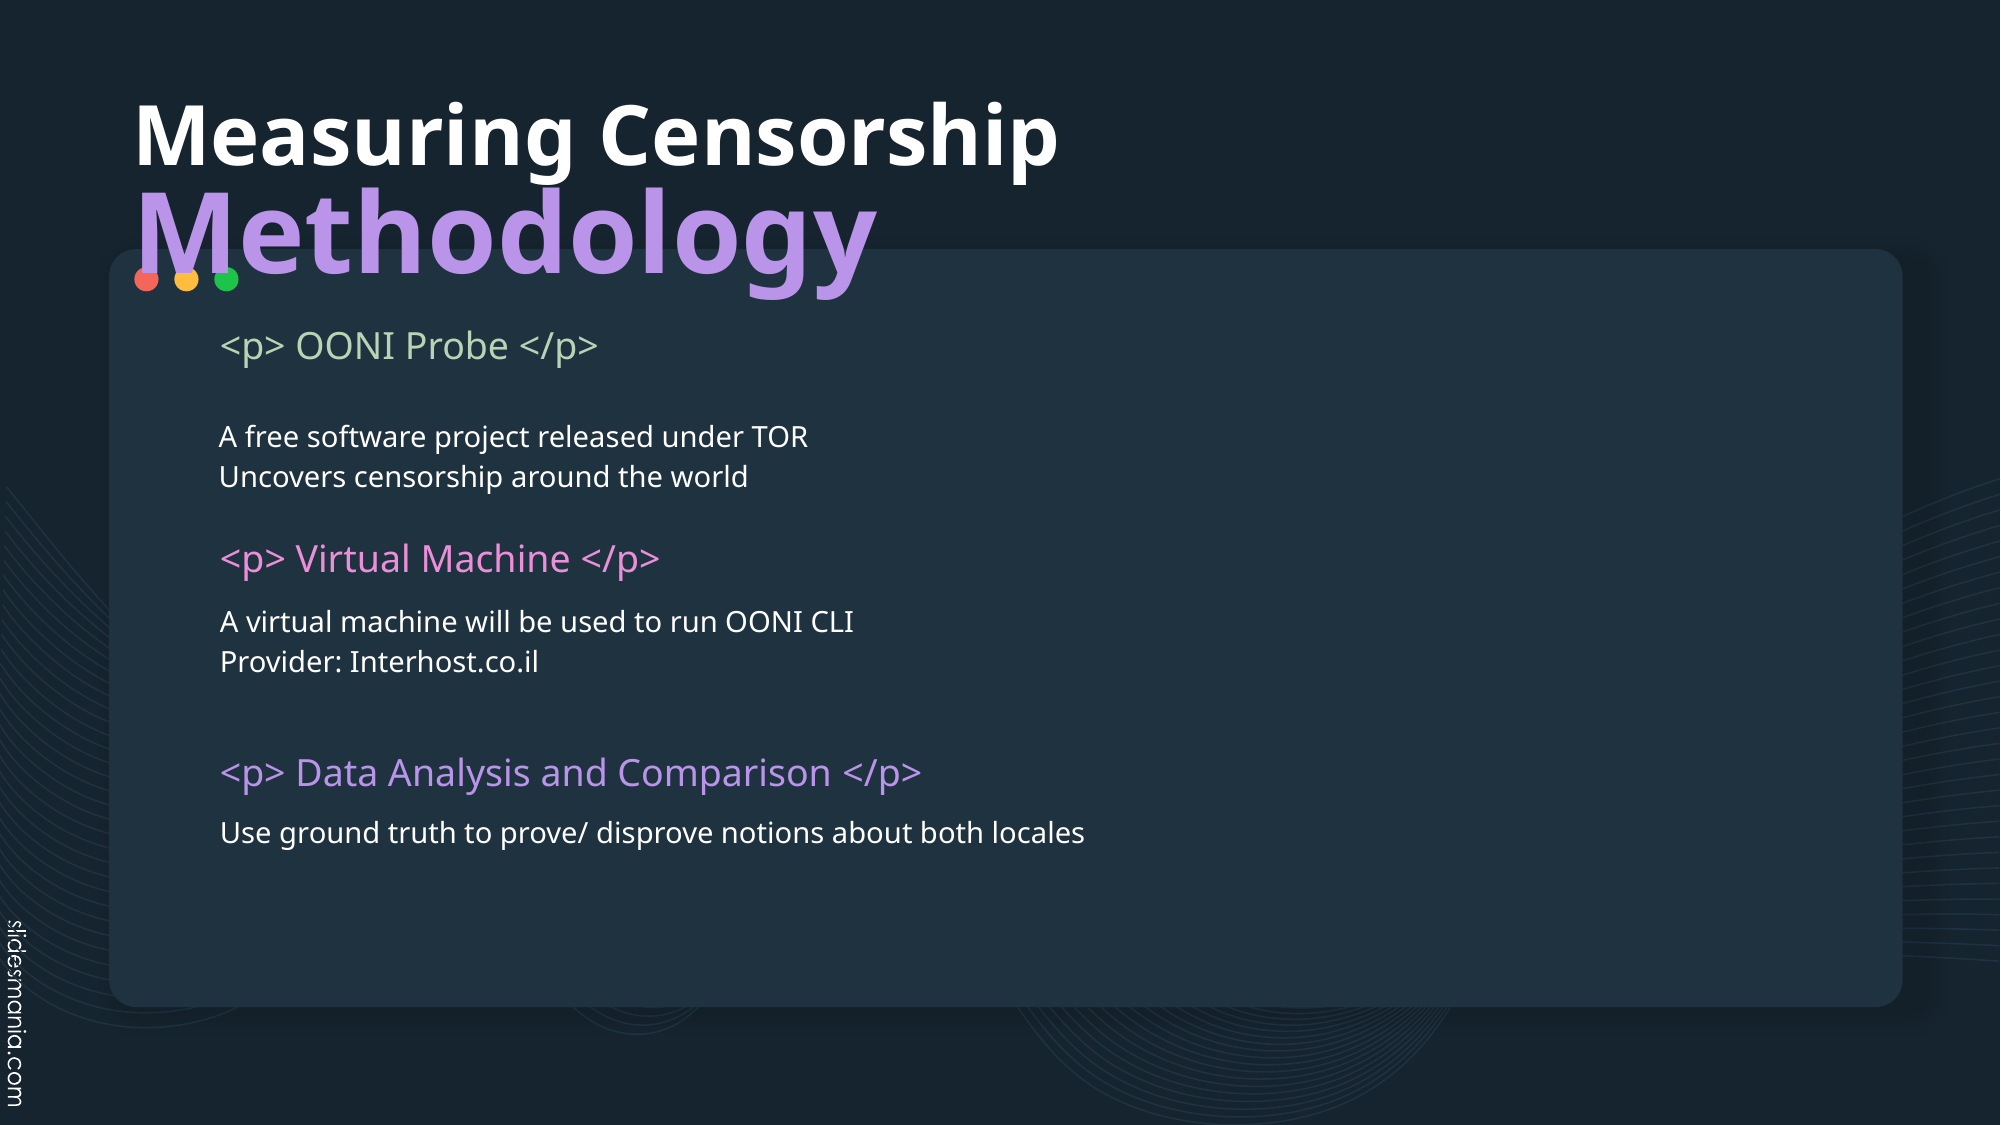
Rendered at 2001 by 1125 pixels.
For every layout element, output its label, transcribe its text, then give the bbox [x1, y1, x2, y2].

subtitle <p> OONI Probe </p> [199, 295, 1800, 395]
subtitle <p> Data Analysis and Comparison </p> [199, 721, 1800, 822]
subtitle <p> Virtual Machine </p> [199, 508, 1801, 609]
list Use ground truth to prove/ disprove notions about both locales [199, 789, 1801, 942]
list A virtual machine will be used to run OONI CLI Provider: Interhost.co.il [199, 609, 1800, 721]
text_box A free software project released under TOR Uncovers censorship around the world [198, 393, 1799, 546]
title Measuring Censorship Methodology [112, 58, 1713, 185]
